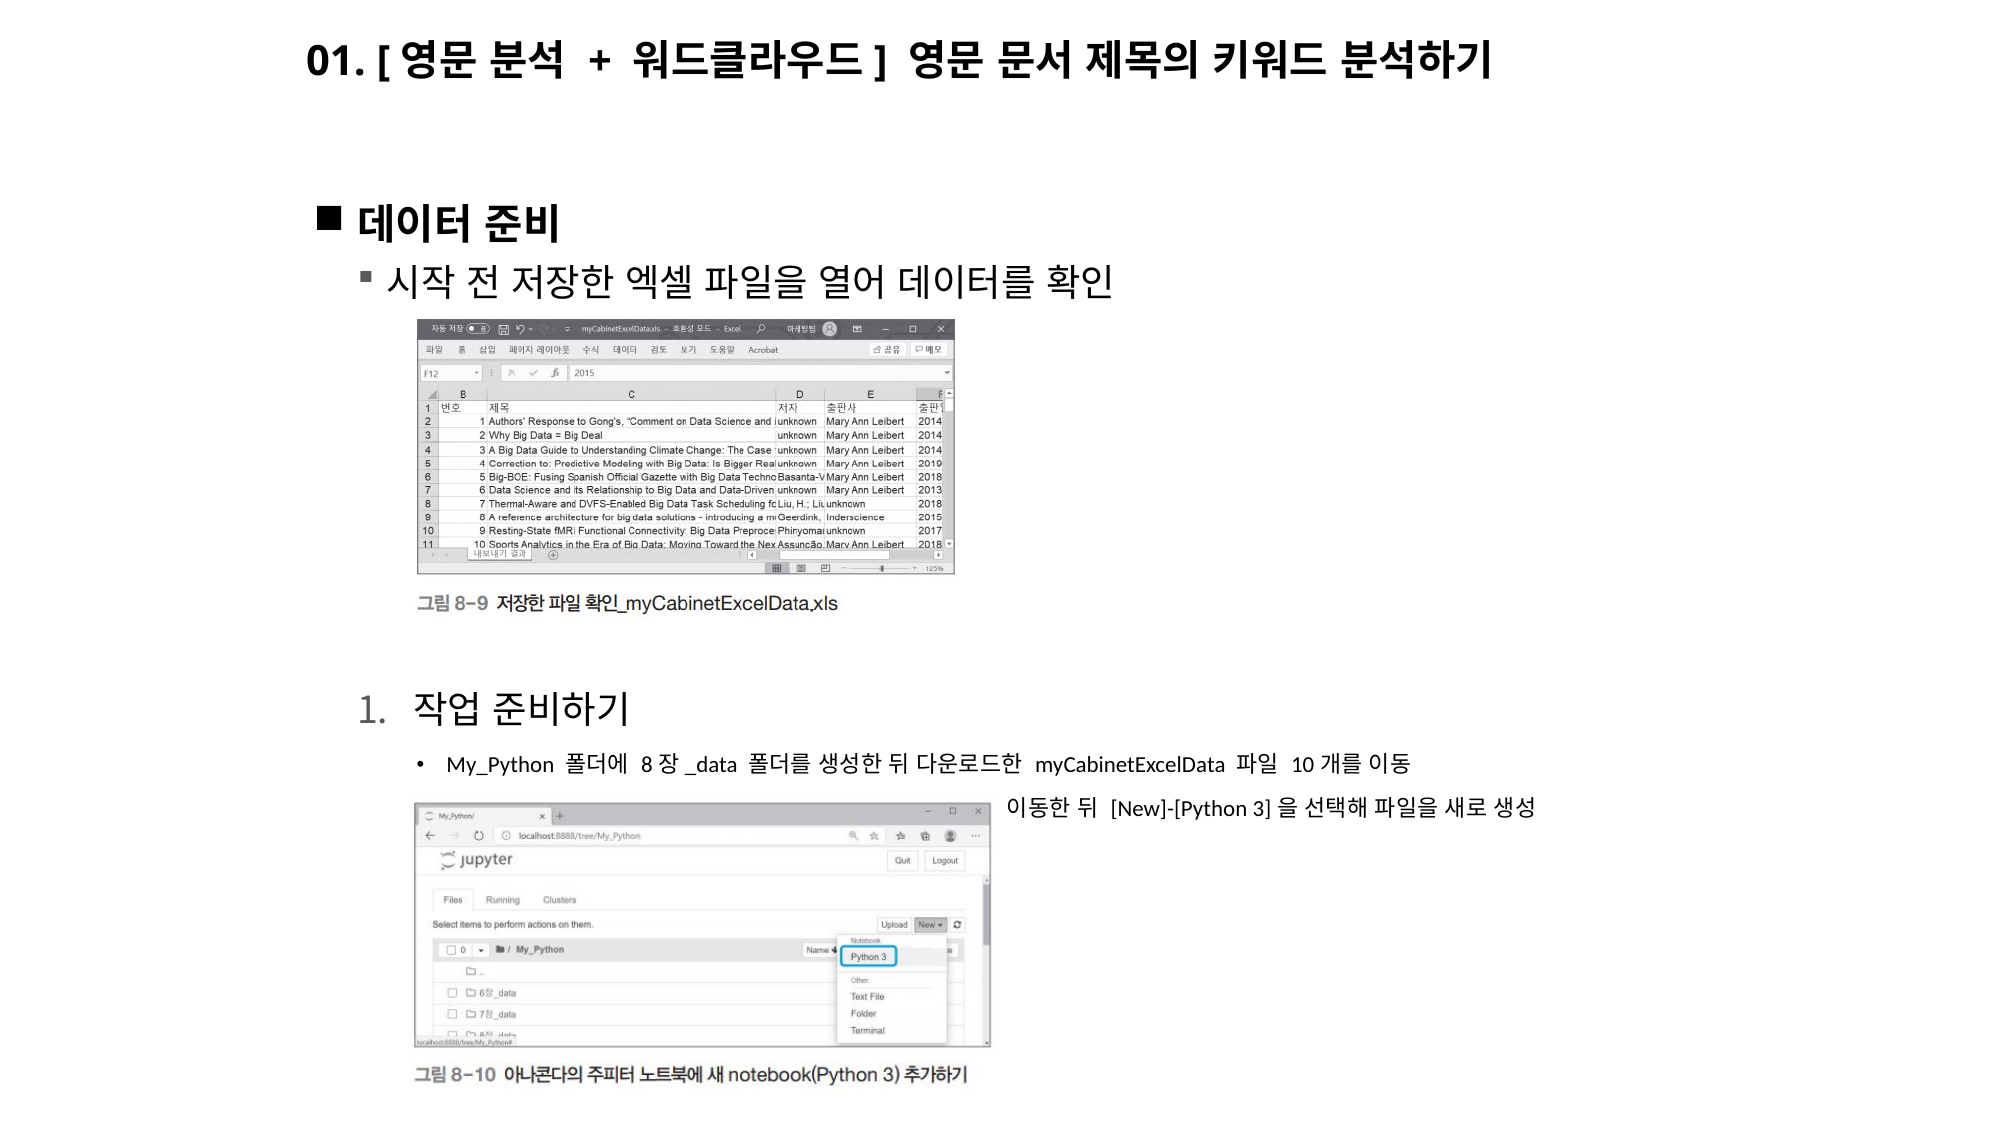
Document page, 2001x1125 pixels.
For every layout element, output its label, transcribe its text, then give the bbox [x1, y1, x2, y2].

picture [409, 311, 962, 619]
list 데이터 준비 시작 전 저장한 엑셀 파일을 열어 데이터를 확인 작업 준비하기 My_Python 폴더에 8장_data 폴더를 생성한 뒤 다운로드한 myCabinetExcelData 파일 10개를 이동 아나콘다의 주피터 노트북을 실행하고 My_Python 폴더로 이동한 뒤 [New]-[Python 3]을 선택해 파일을 새로 생성 [298, 165, 1717, 1064]
picture [409, 795, 1001, 1098]
title 01. [영문 분석 + 워드클라우드] 영문 문서 제목의 키워드 분석하기 [291, 17, 1591, 107]
